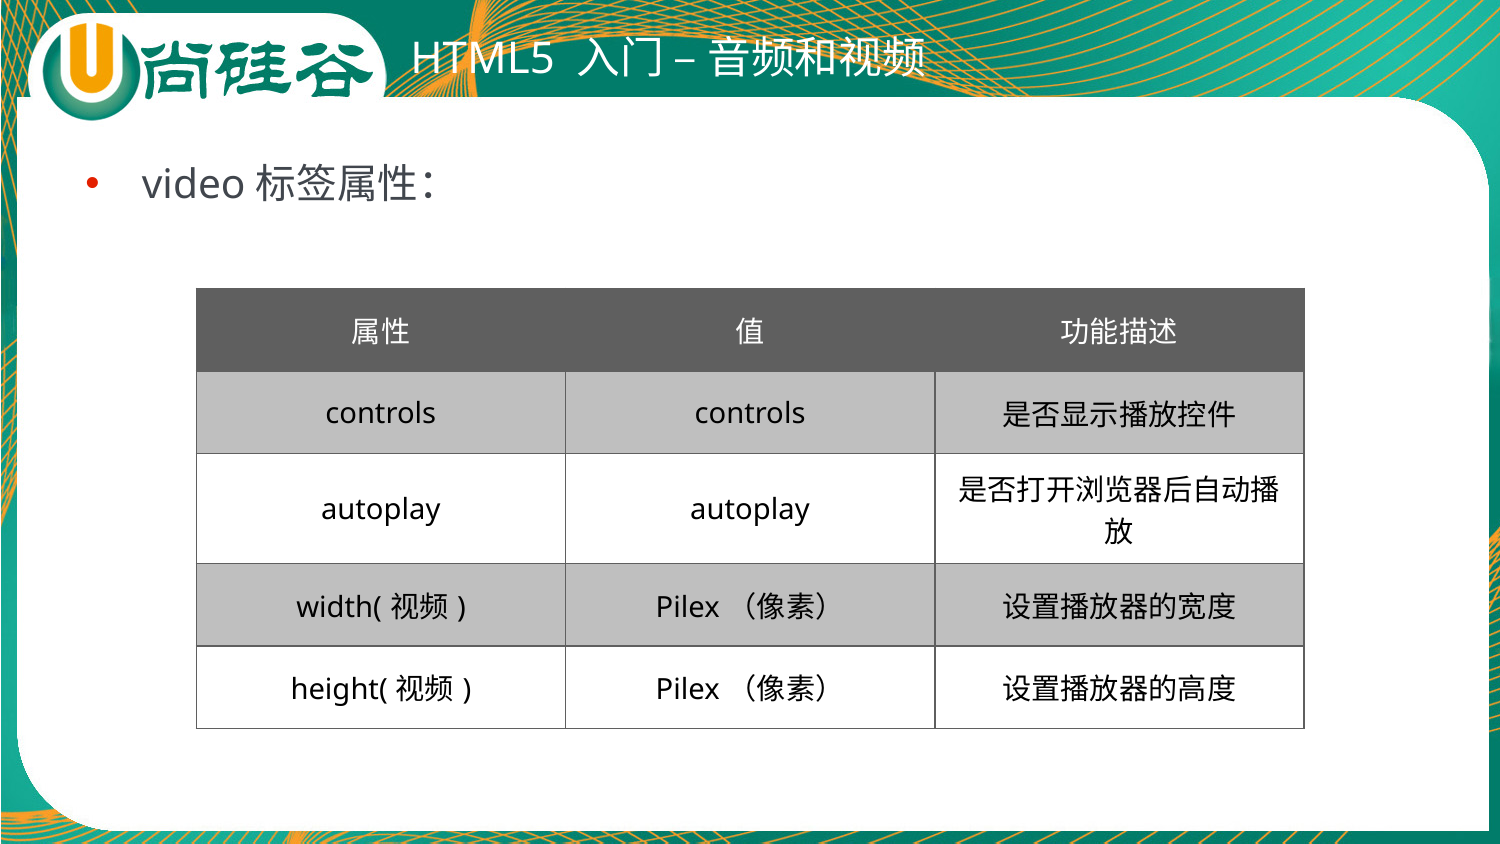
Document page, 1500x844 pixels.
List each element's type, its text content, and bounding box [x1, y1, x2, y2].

table_cell controls [197, 372, 565, 453]
picture [0, 0, 1500, 844]
table_header 功能描述 [936, 289, 1303, 370]
table_cell controls [566, 372, 934, 453]
table_header 属性 [197, 289, 565, 370]
table_cell height(视频) [197, 647, 565, 728]
table_cell autoplay [197, 454, 565, 563]
table_cell Pilex（像素） [566, 564, 934, 645]
table_cell 是否显示播放控件 [936, 372, 1303, 453]
table_cell Pilex（像素） [566, 647, 934, 728]
table_cell autoplay [566, 454, 934, 563]
table_cell 是否打开浏览器后自动播放 [936, 454, 1303, 563]
table_cell 设置播放器的宽度 [936, 564, 1303, 645]
title HTML5 入门 – 音频和视频 [395, 19, 1400, 94]
list video标签属性： [70, 135, 1430, 788]
table_header 值 [566, 289, 934, 370]
table_cell 设置播放器的高度 [936, 647, 1303, 728]
table_cell width(视频) [197, 564, 565, 645]
